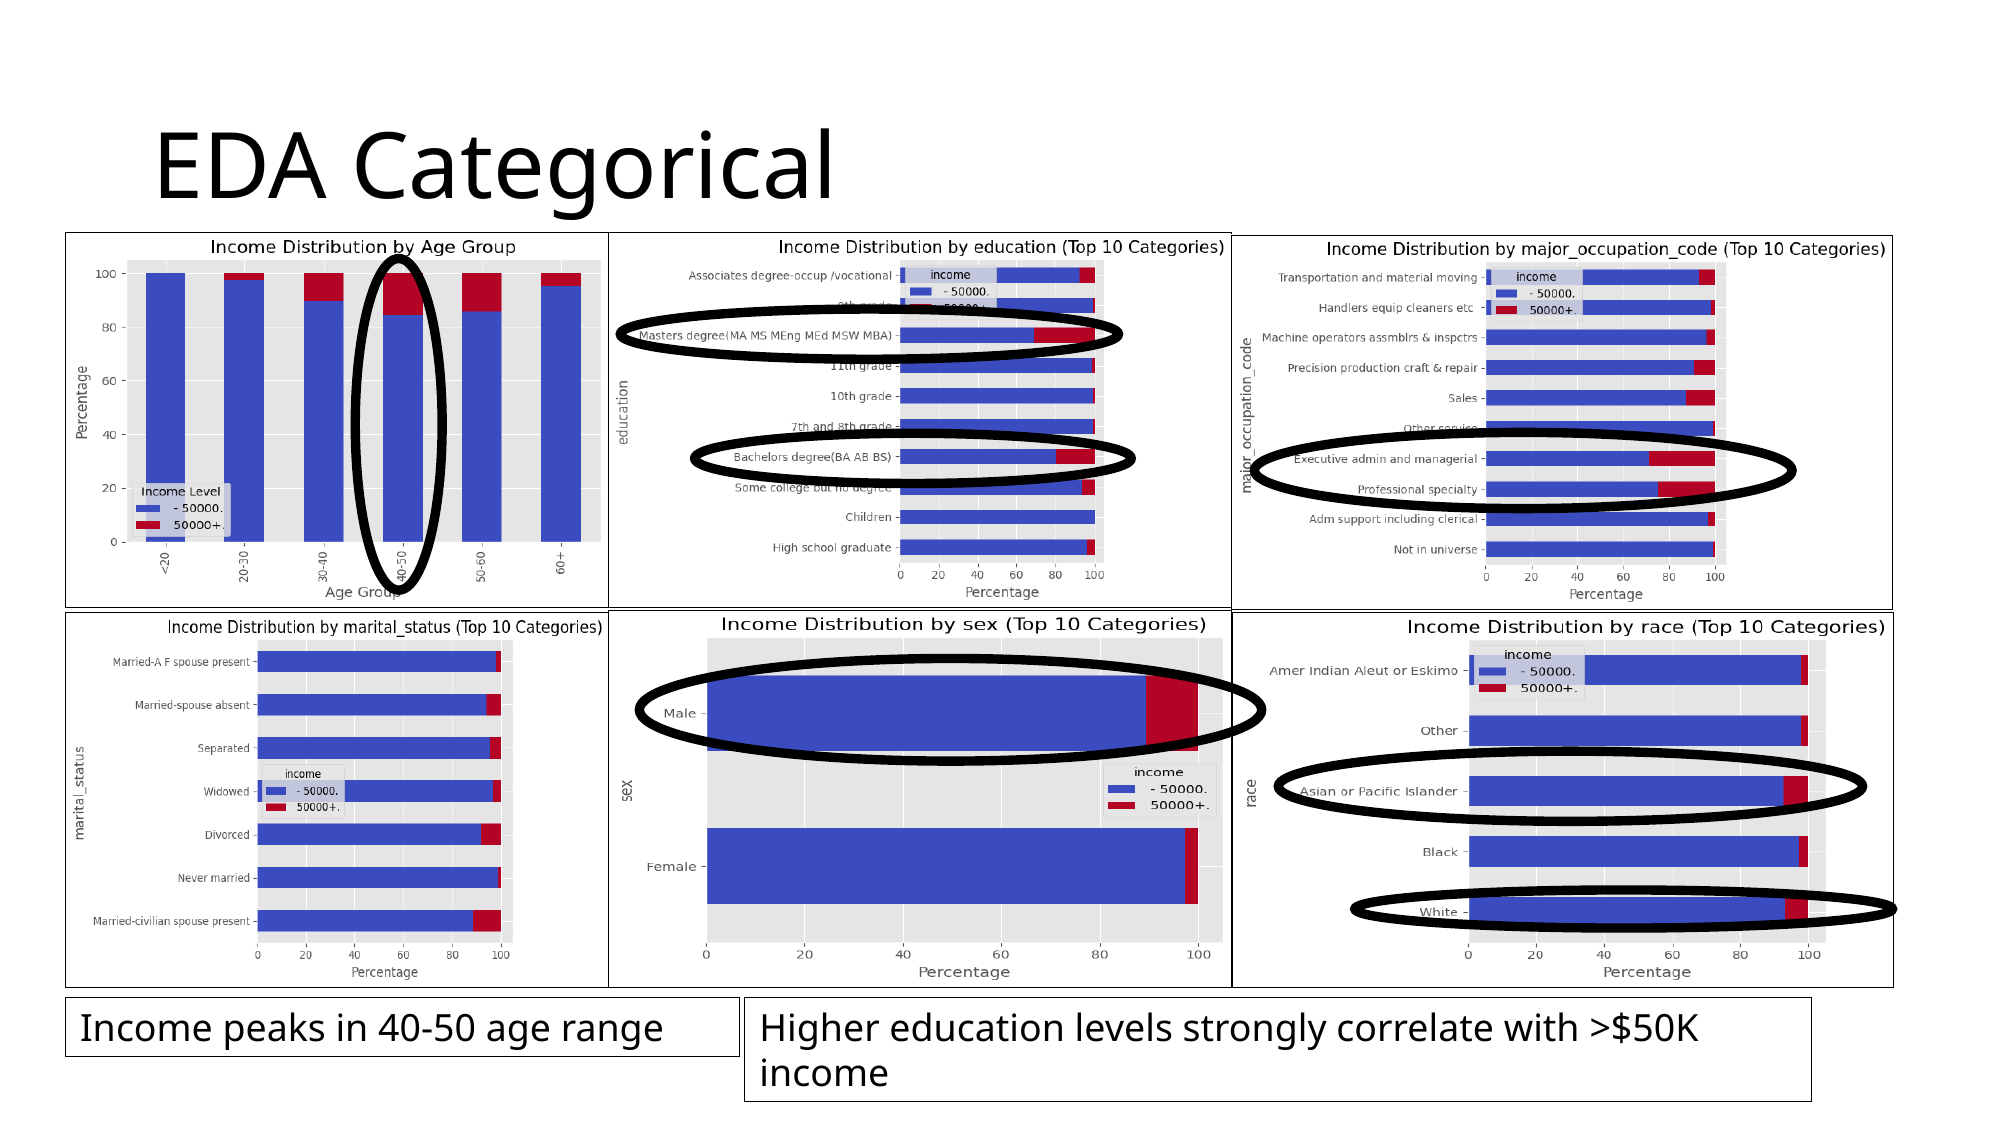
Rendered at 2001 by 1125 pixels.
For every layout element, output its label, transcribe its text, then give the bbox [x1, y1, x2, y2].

text_box Higher education levels strongly correlate with >$50K income [744, 997, 1812, 1102]
picture [64, 232, 1895, 988]
title EDA Categorical [137, 59, 1863, 234]
text_box Income peaks in 40-50 age range [65, 997, 740, 1057]
